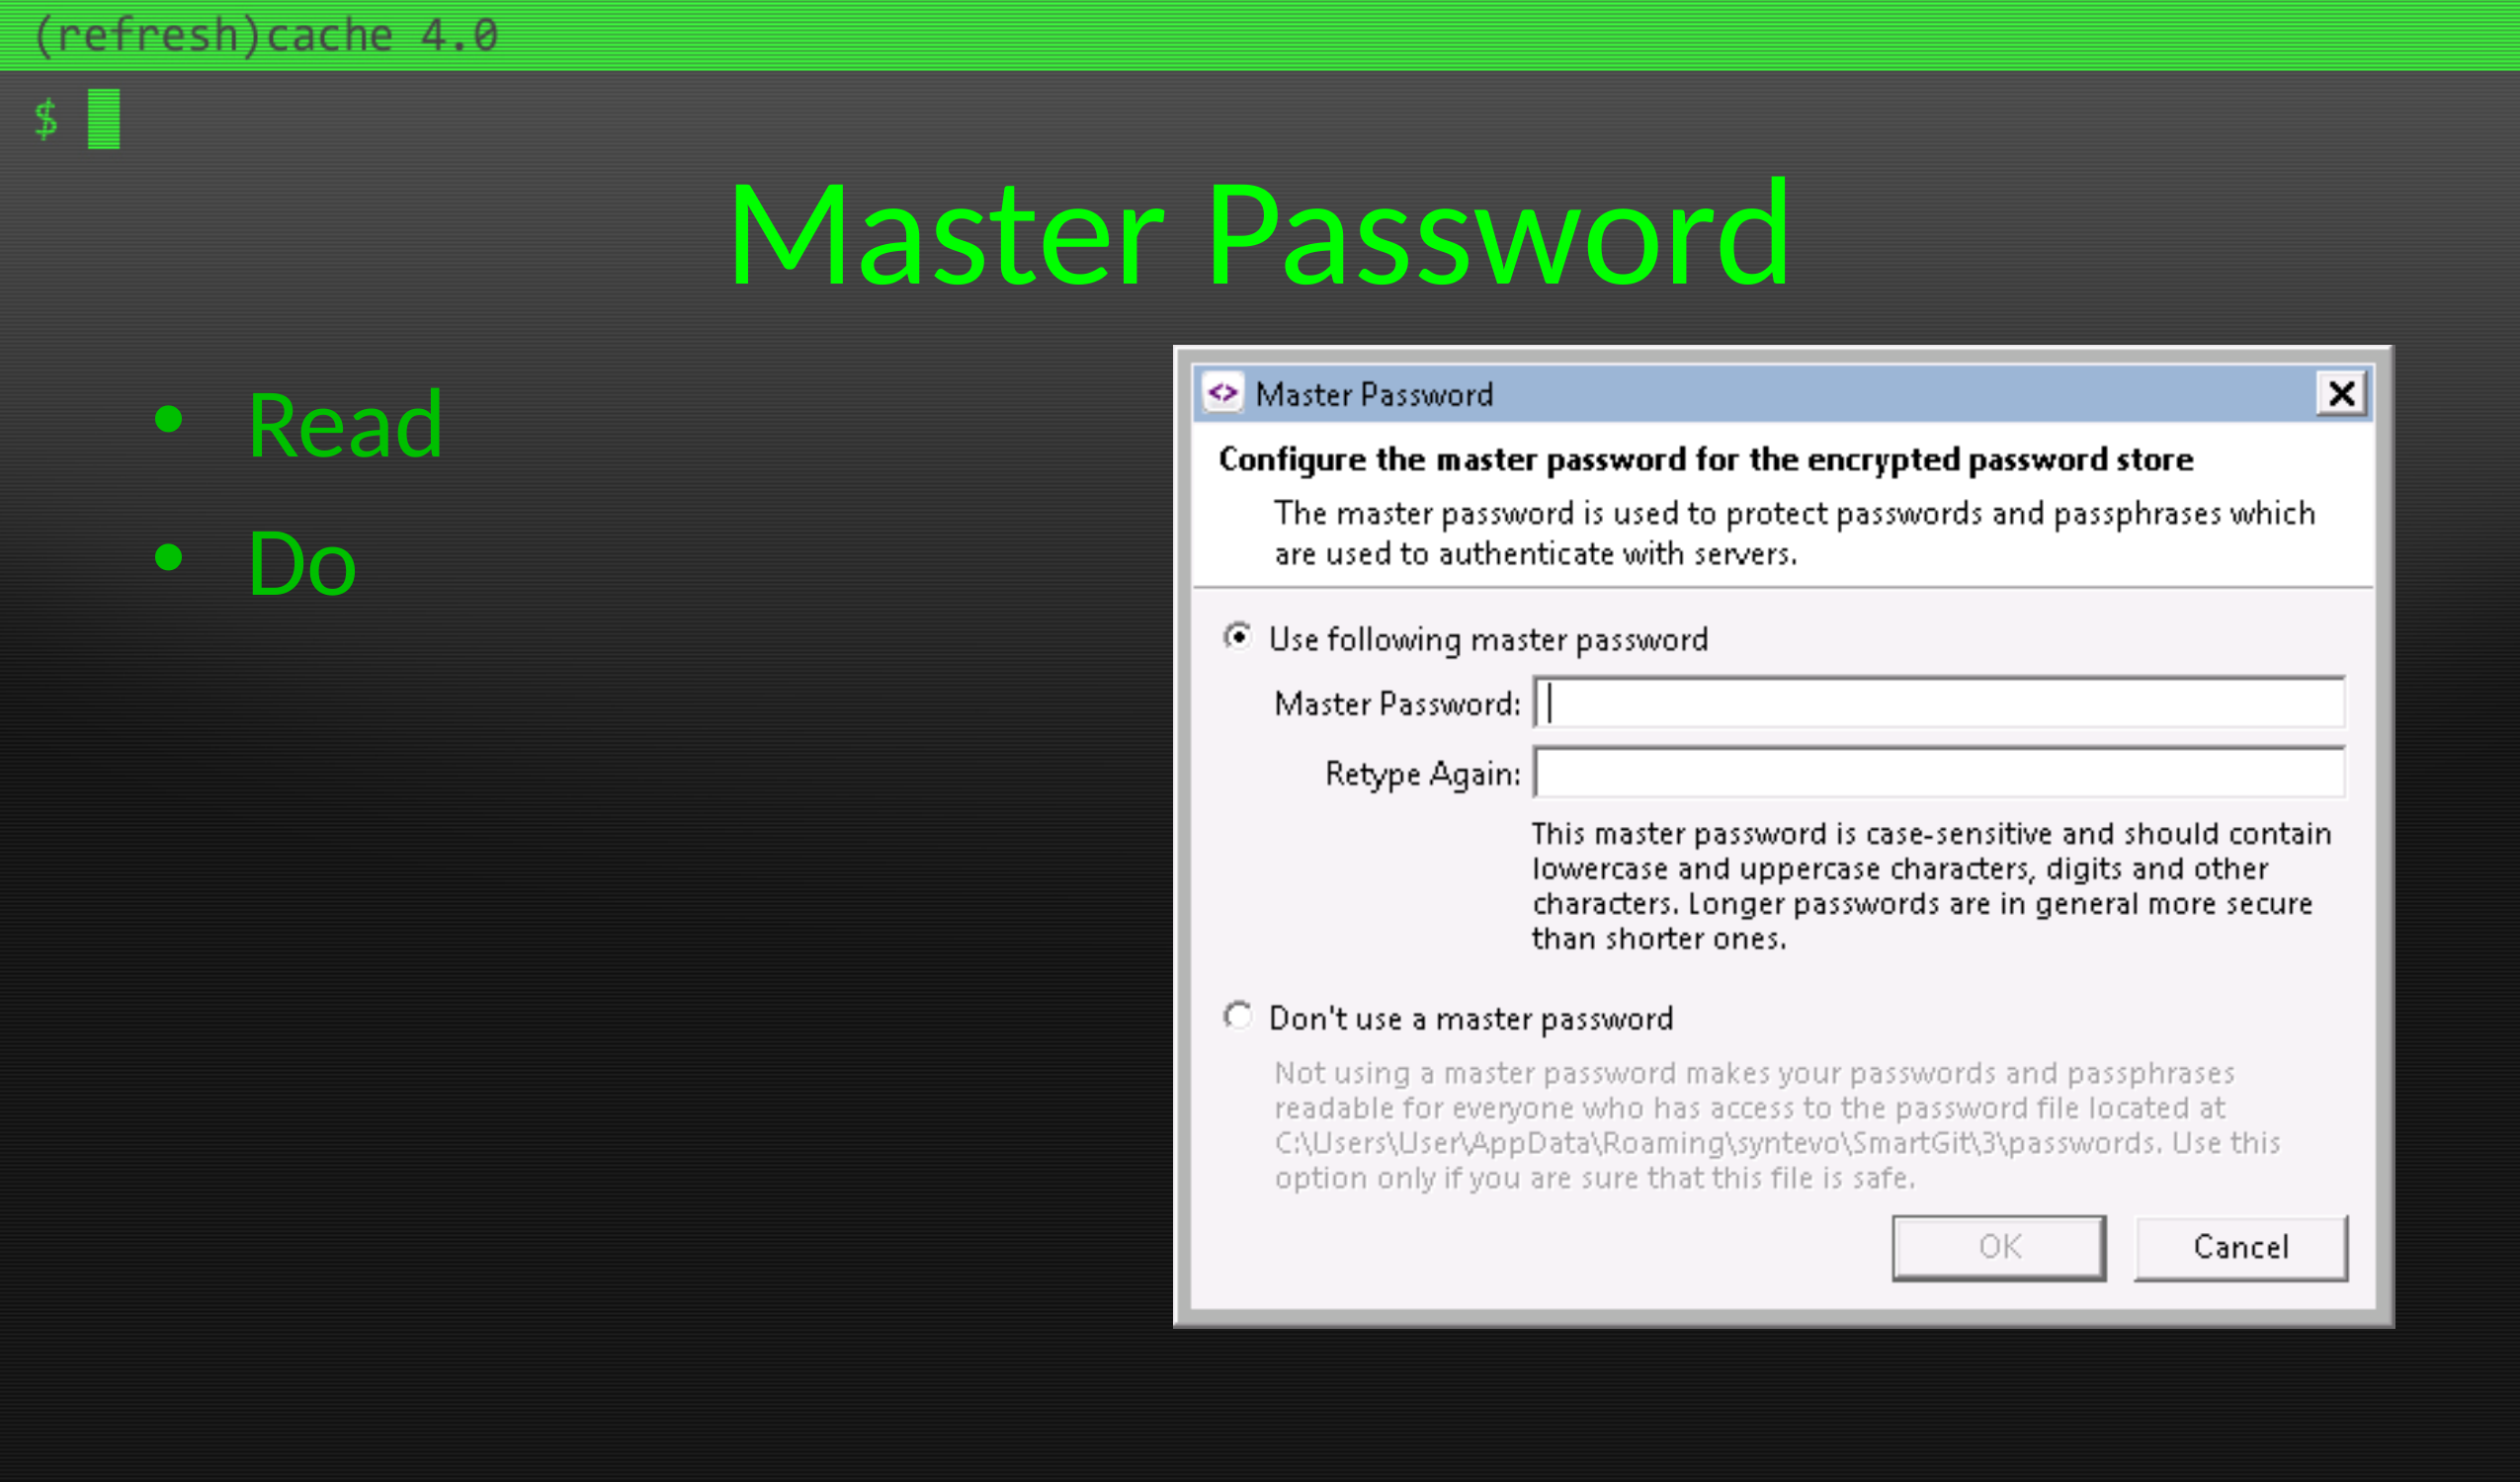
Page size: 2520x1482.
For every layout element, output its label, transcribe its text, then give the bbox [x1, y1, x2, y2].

list Read Do [126, 346, 1171, 1324]
title Master Password [126, 98, 2394, 346]
picture [0, 0, 2520, 1482]
